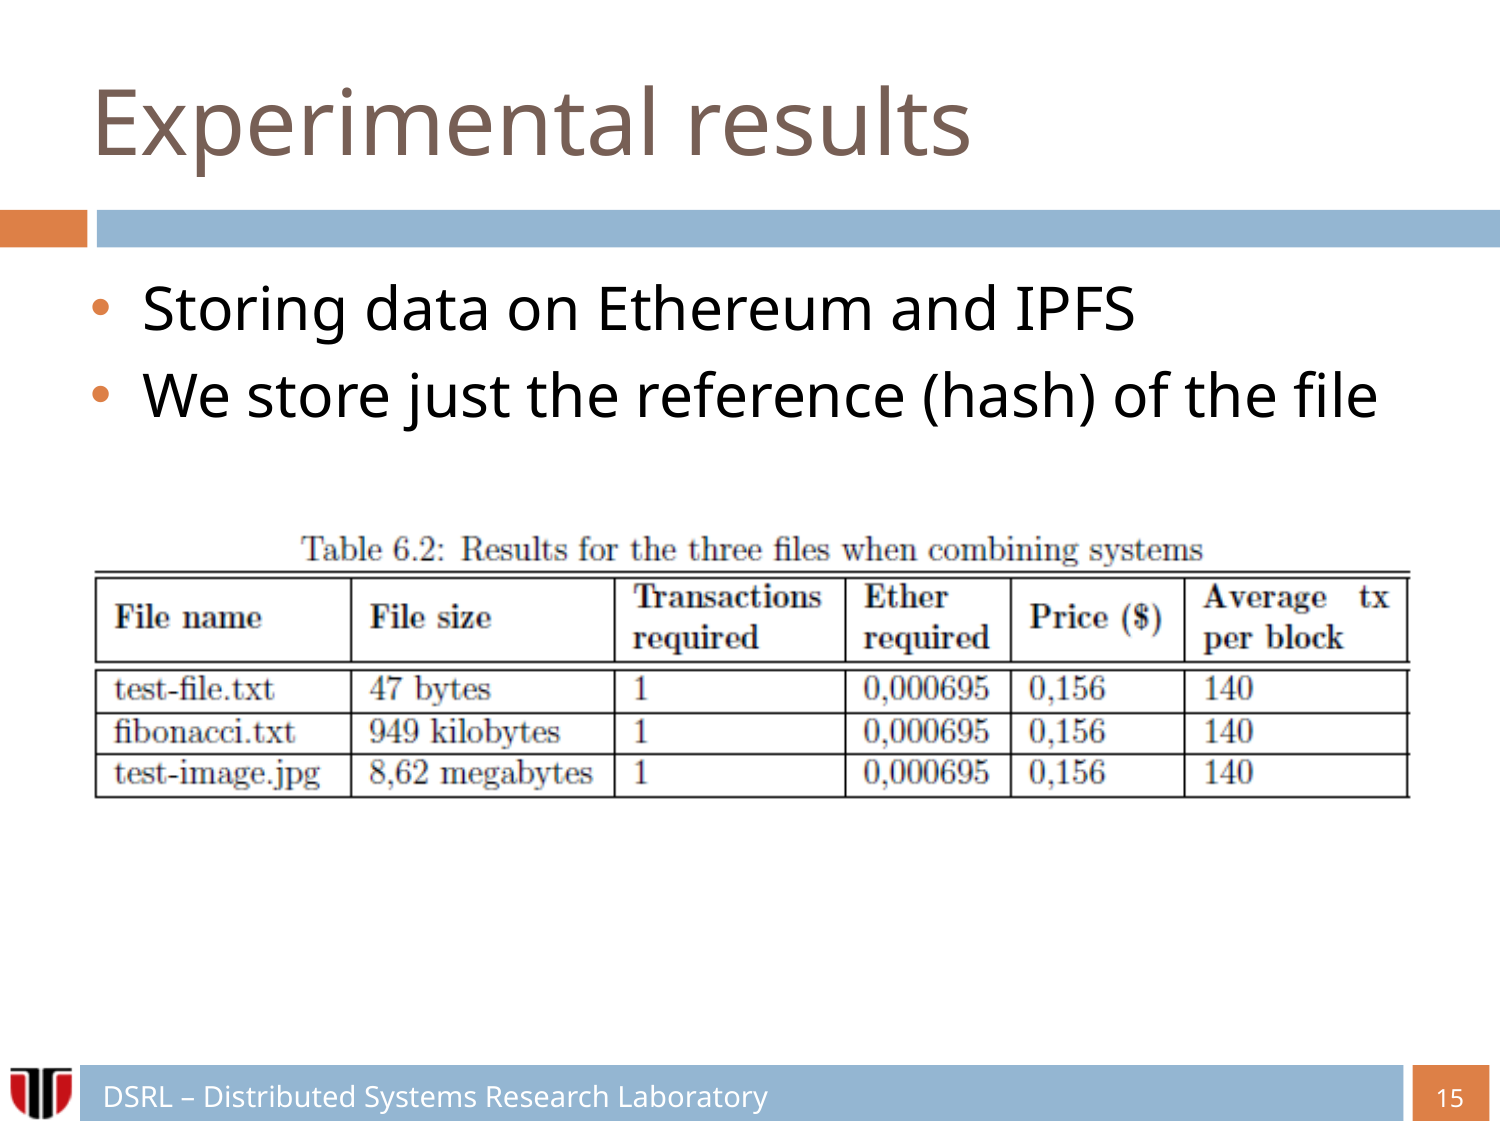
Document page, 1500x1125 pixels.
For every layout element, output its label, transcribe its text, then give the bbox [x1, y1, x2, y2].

picture [79, 512, 1421, 813]
slide_number 15 [1412, 1074, 1488, 1113]
picture [0, 1062, 1499, 1121]
list Storing data on Ethereum and IPFS We store just the reference (hash) of the file [75, 262, 1463, 1050]
title Experimental results [75, 37, 1463, 200]
